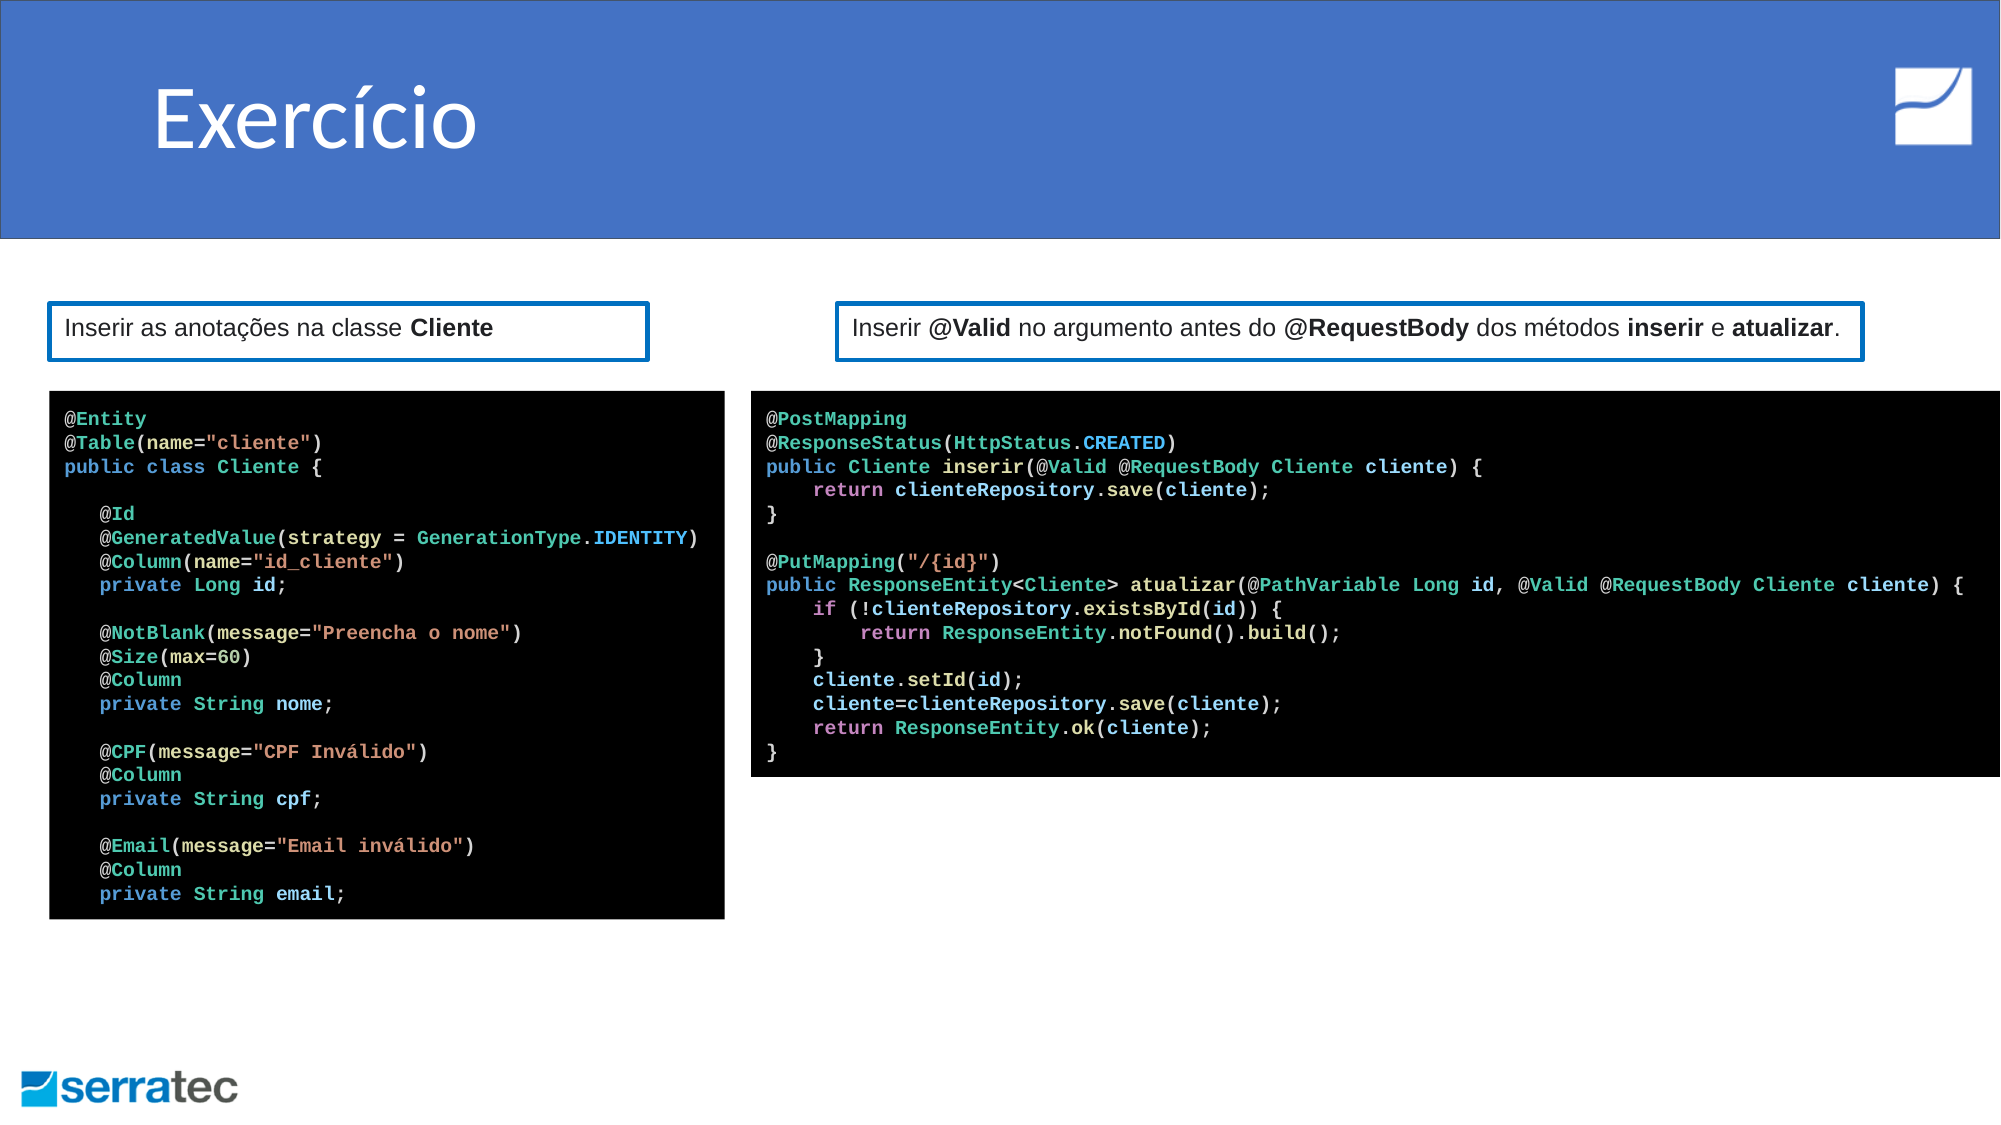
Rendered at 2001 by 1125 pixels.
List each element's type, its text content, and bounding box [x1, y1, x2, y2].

text_box @Entity @Table(name="cliente") public class Cliente { @Id @GeneratedValue(strategy = GenerationType.IDENTITY) @Column(name="id_cliente") private Long id; @NotBlank(message="Preencha o nome") @Size(max=60) @Column private String nome; @CPF(message="CPF Inválido") @Column private String cpf; @Email(message="Email inválido") @Column private String email; [49, 390, 725, 920]
picture [14, 1064, 247, 1113]
picture [1895, 65, 1976, 148]
text_box Inserir as anotações na classe Cliente [49, 303, 648, 361]
text_box Inserir @Valid no argumento antes do @RequestBody dos métodos inserir e atualizar. [836, 303, 1863, 361]
text_box @PostMapping @ResponseStatus(HttpStatus.CREATED) public Cliente inserir(@Valid @RequestBody Cliente cliente) { return clienteRepository.save(cliente); } @PutMapping("/{id}") public ResponseEntity<Cliente> atualizar(@PathVariable Long id, @Valid @RequestBody Cliente cliente) { if (!clienteRepository.existsById(id)) { return ResponseEntity.notFound().build(); } cliente.setId(id); cliente=clienteRepository.save(cliente); return ResponseEntity.ok(cliente); } [751, 390, 2000, 777]
title Exercício [137, 9, 1863, 228]
